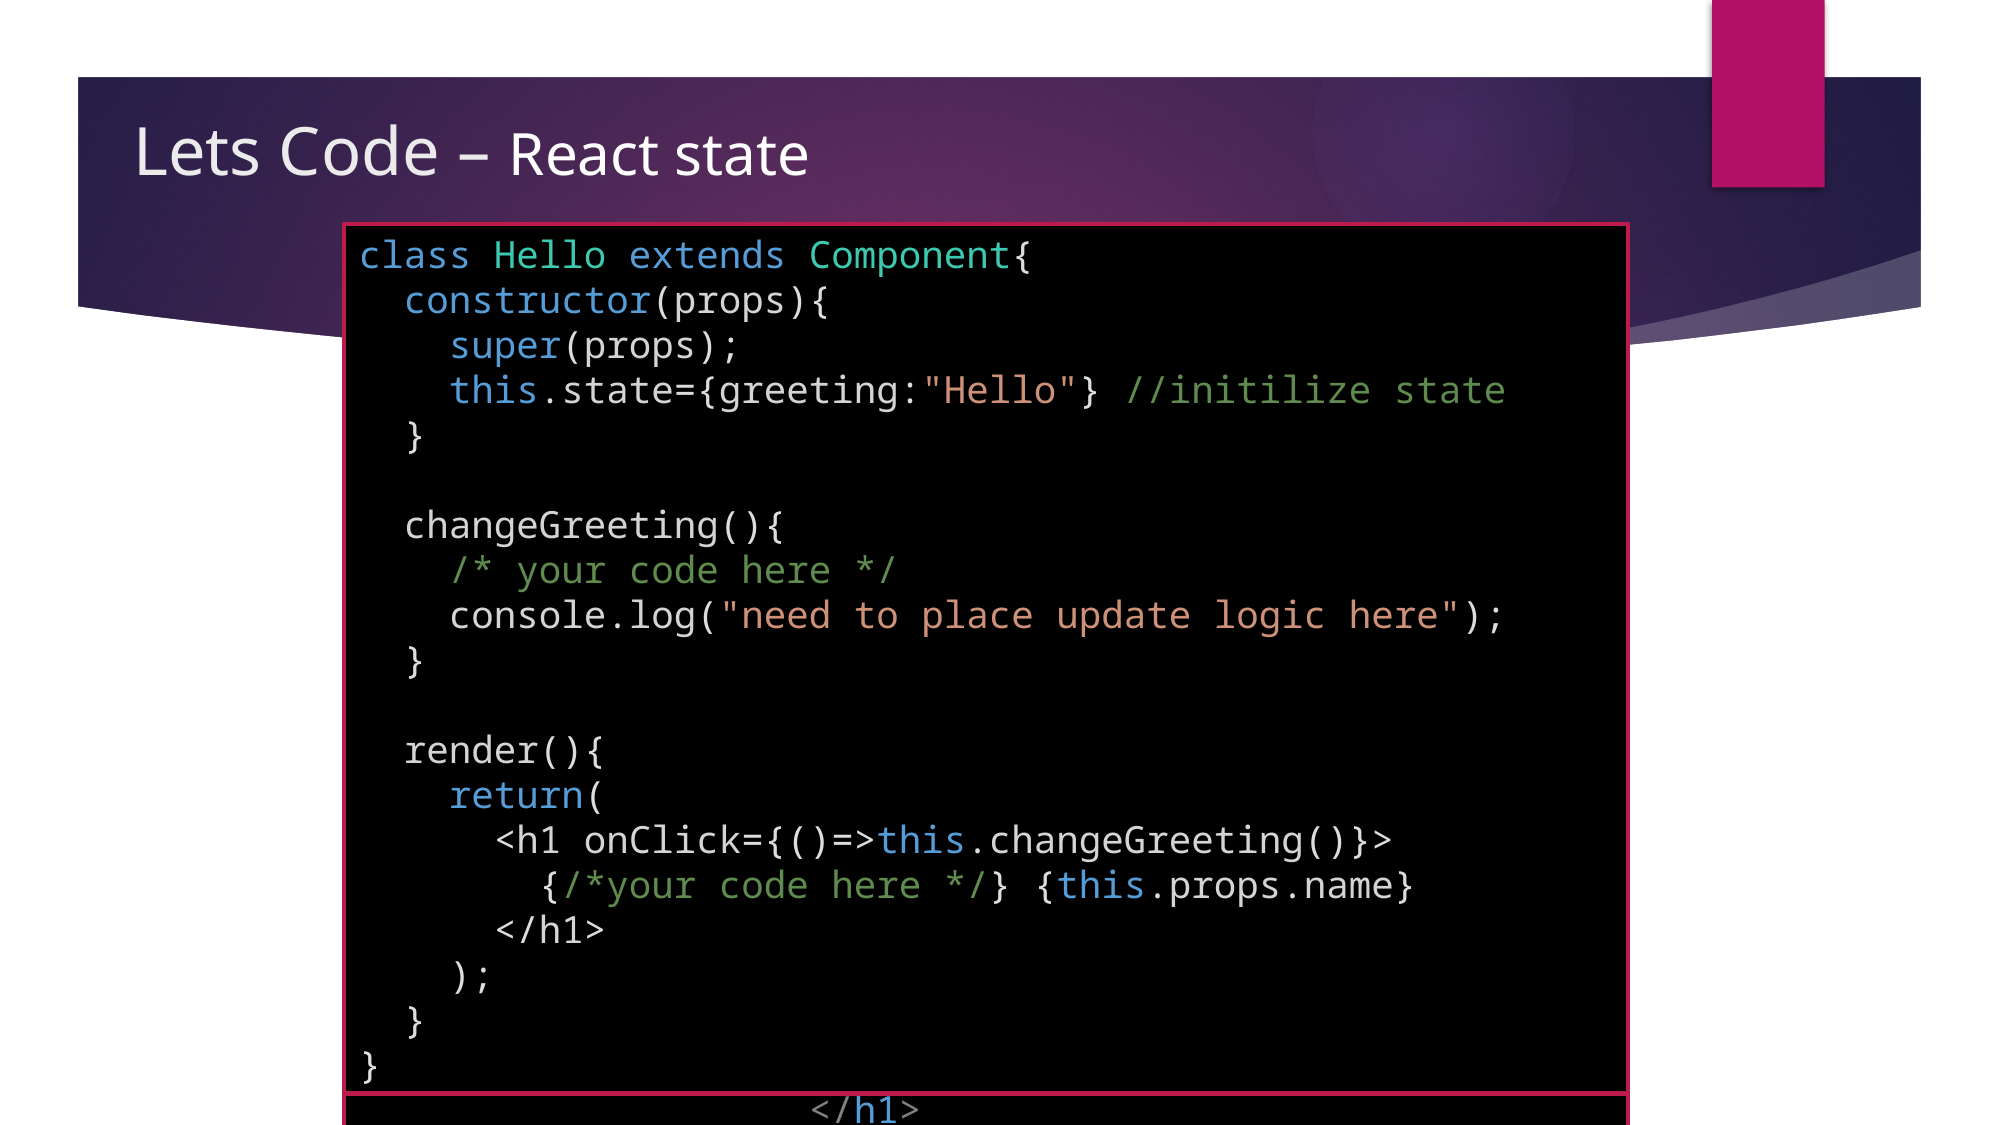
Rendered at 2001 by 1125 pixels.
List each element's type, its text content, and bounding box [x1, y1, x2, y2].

text_box class Hello extends React.Component{ constructor(props){ super(props); //must send props to base class this.state={greeting:"Hello"} //initilize state } changeGreeting(){ this.setState({ greeting:"Good Day"}); } render(){ return( <h1 onClick={()=>this.changeGreeting()}> {this.state.greeting} {this.props.name} </h1> ); } } [343, 1094, 1629, 1125]
text_box class Hello extends Component{ constructor(props){ super(props); this.state={greeting:"Hello"} //initilize state } changeGreeting(){ /* your code here */ console.log("need to place update logic here"); } render(){ return( <h1 onClick={()=>this.changeGreeting()}> {/*your code here */} {this.props.name} </h1> ); } } [343, 223, 1629, 1094]
title Lets Code – React state [118, 90, 1556, 207]
